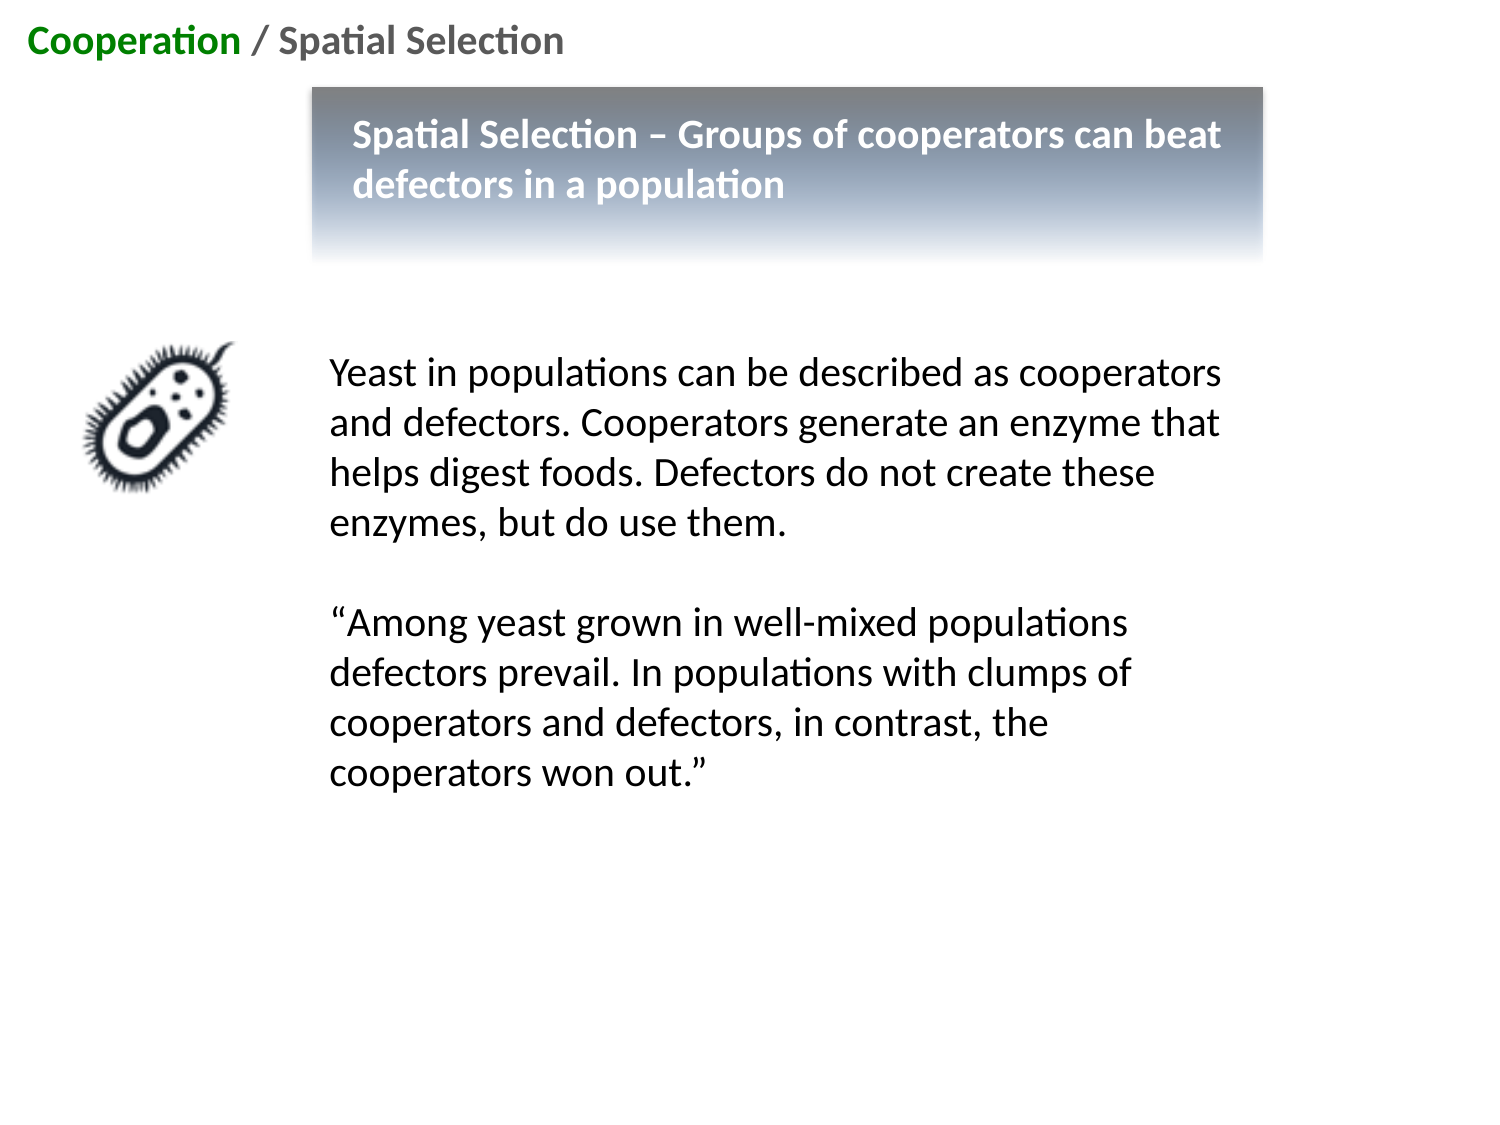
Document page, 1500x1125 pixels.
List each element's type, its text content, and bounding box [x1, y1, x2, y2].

title Cooperation / Spatial Selection [12, 0, 1138, 75]
text_box Spatial Selection – Groups of cooperators can beat defectors in a population [337, 99, 1263, 215]
picture [79, 341, 238, 501]
text_box [312, 87, 1263, 263]
text_box Yeast in populations can be described as cooperators and defectors. Cooperators generate an enzyme that helps digest foods. Defectors do not create these enzymes, but do use them. “Among yeast grown in well-mixed populations defectors prevail. In populations with clumps of cooperators and defectors, in contrast, the cooperators won out.” [314, 337, 1240, 803]
